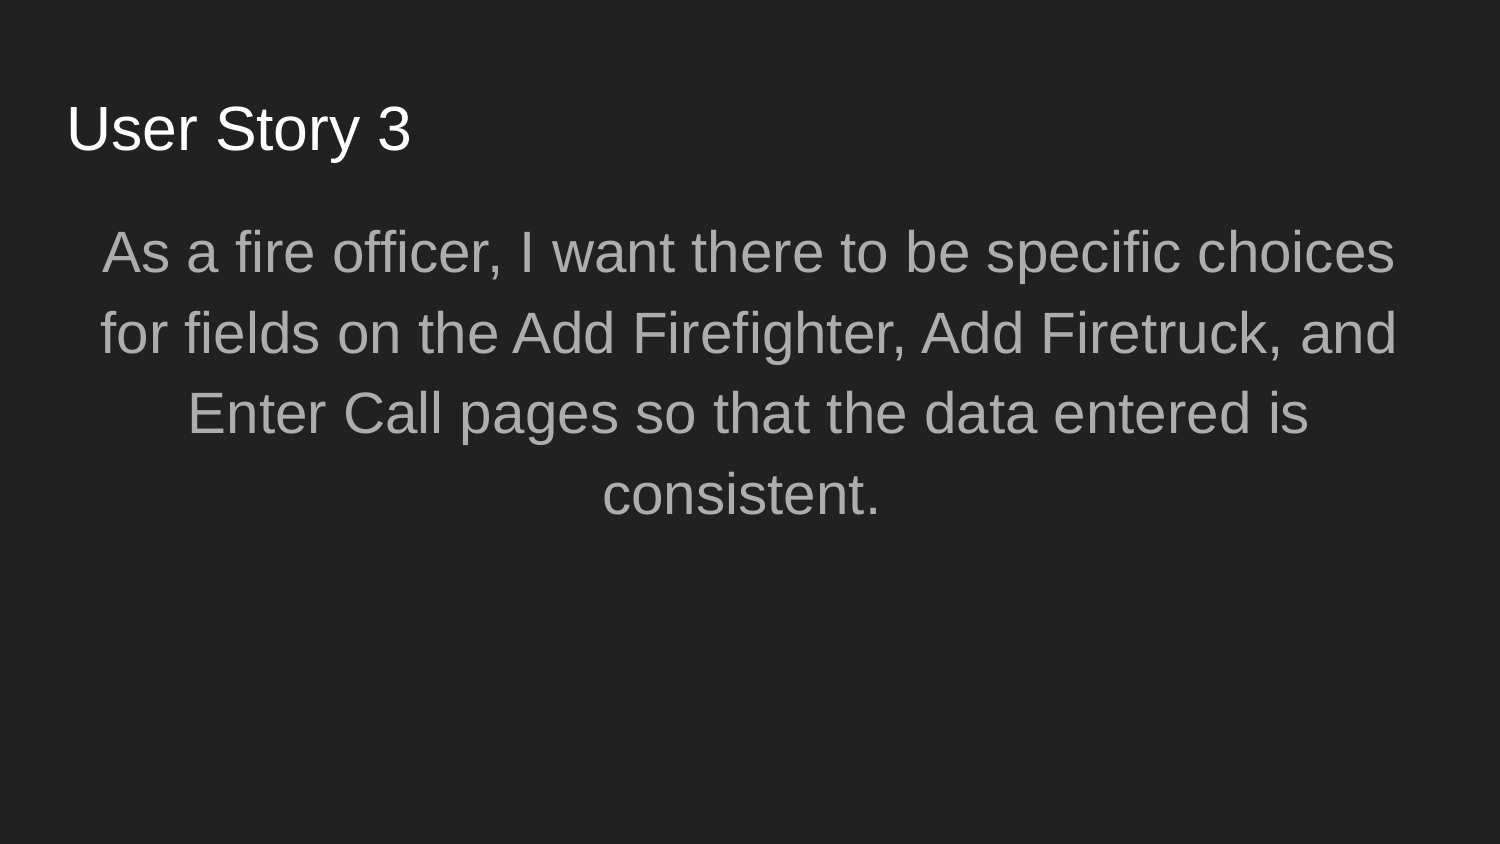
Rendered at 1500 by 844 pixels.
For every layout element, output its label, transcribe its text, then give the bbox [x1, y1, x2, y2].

title User Story 3 [51, 72, 1449, 167]
list As a fire officer, I want there to be specific choices for fields on the Add Firefighter, Add Firetruck, and Enter Call pages so that the data entered is consistent. [51, 189, 1449, 750]
